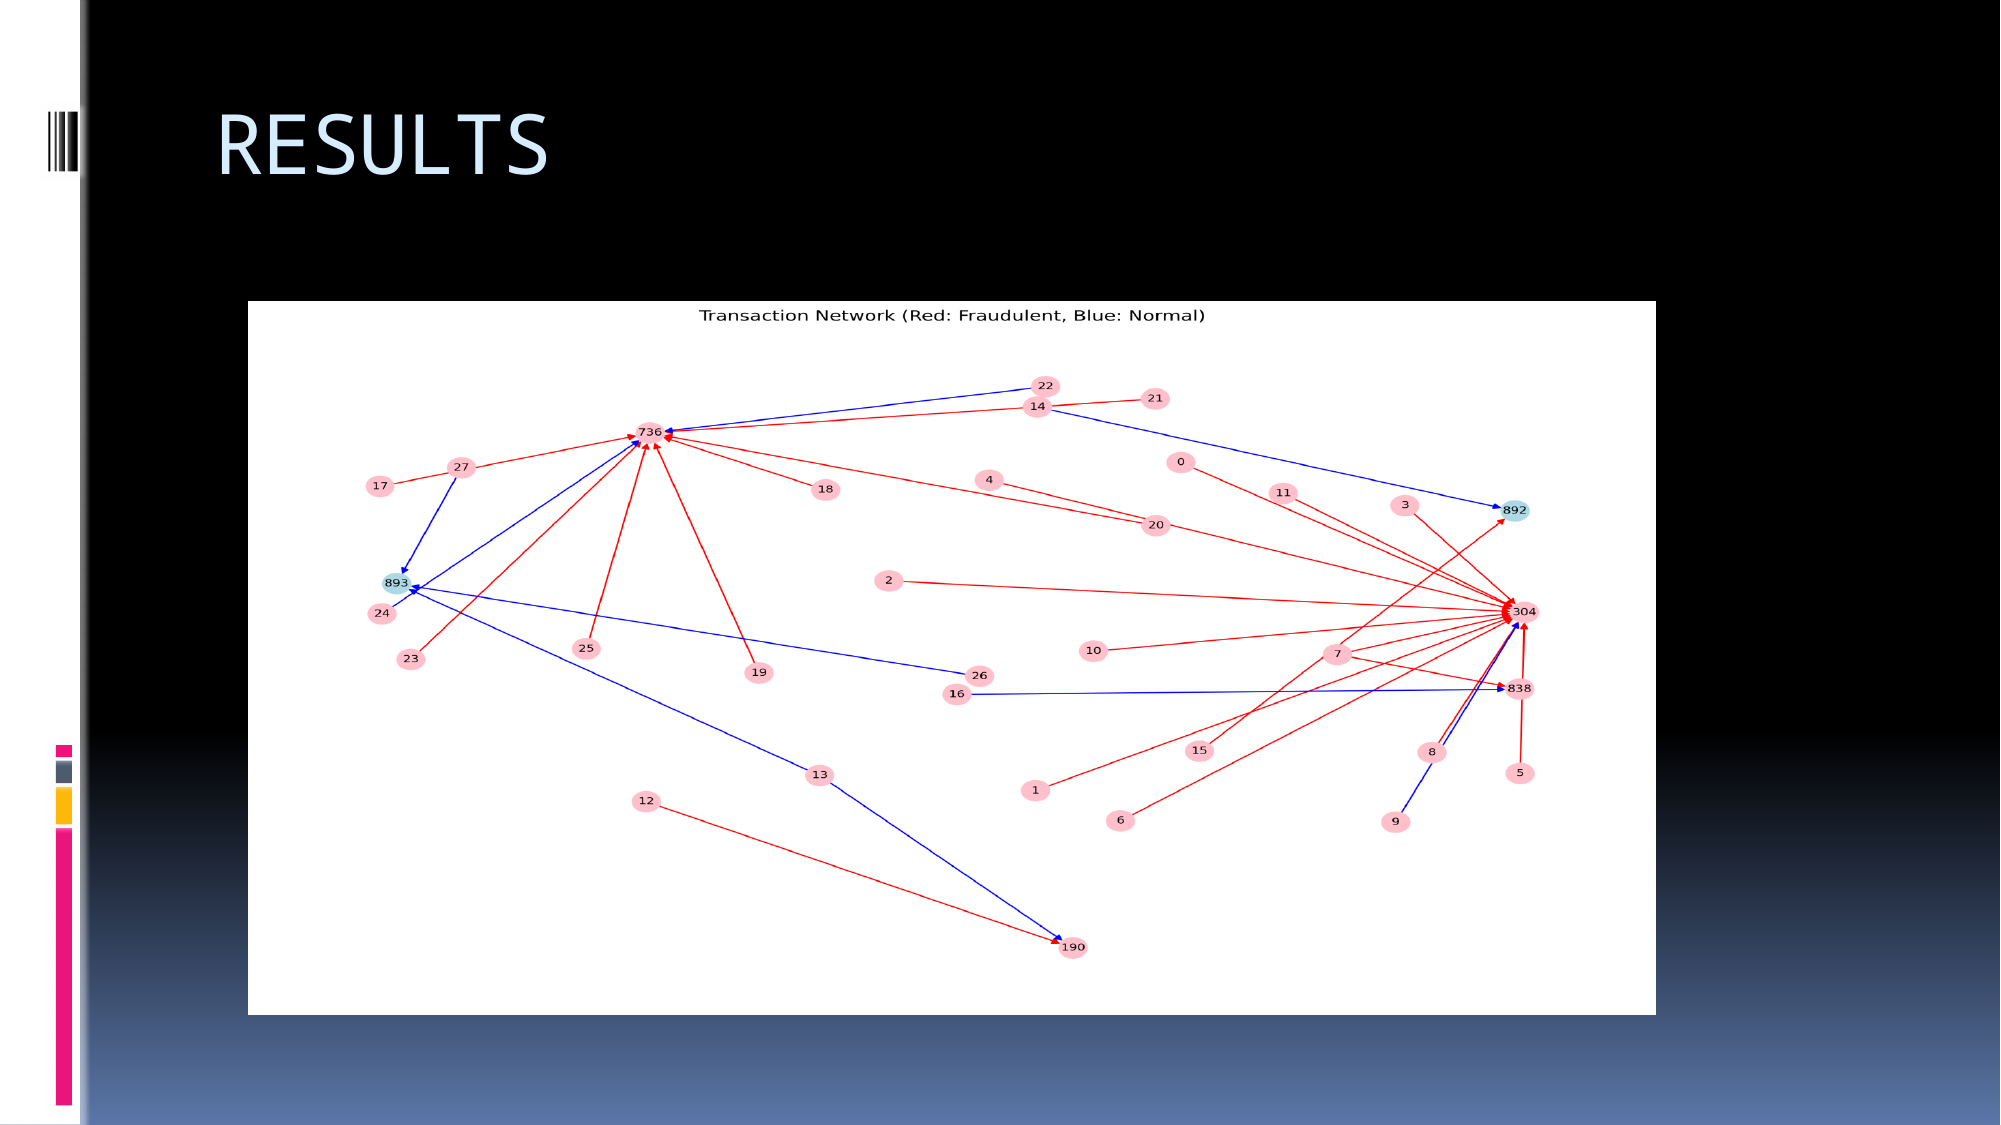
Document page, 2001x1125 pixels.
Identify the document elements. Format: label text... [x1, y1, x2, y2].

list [247, 300, 1657, 1016]
title RESULTS [200, 83, 1900, 234]
